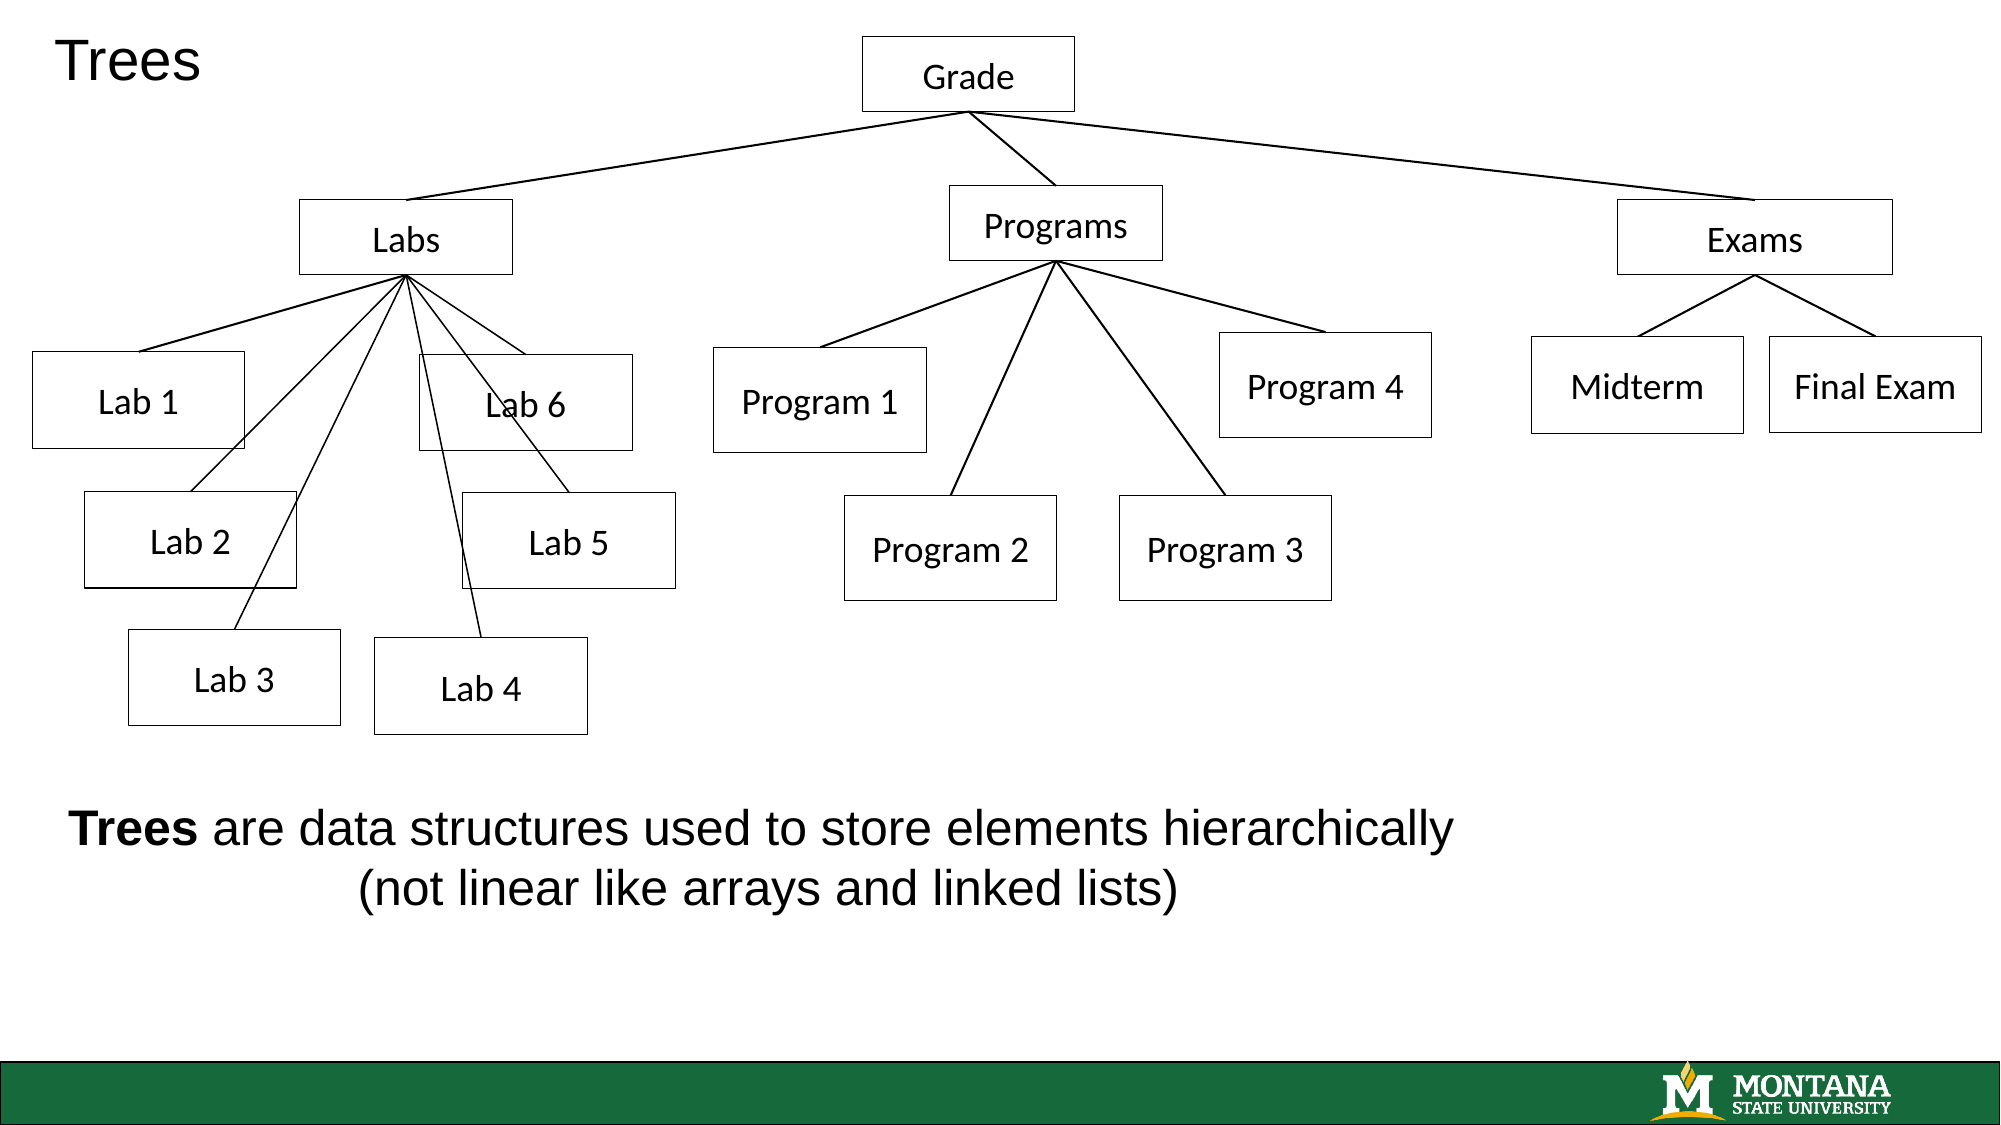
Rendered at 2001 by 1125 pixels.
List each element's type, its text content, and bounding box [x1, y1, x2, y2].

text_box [482, 274, 570, 493]
text_box Programs [948, 209, 1164, 258]
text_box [138, 274, 189, 352]
text_box Final Exam [1767, 334, 1984, 435]
text_box Exams [1615, 198, 1895, 277]
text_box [190, 274, 233, 492]
text_box Lab 2 [82, 490, 229, 590]
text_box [405, 111, 965, 201]
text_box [1756, 274, 1876, 337]
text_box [819, 260, 949, 348]
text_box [1637, 274, 1756, 338]
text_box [1055, 340, 1226, 496]
text_box Trees are data structures used to store elements hierarchically (not linear like arrays and linked lists) [53, 788, 1484, 924]
text_box Grade [860, 35, 1077, 110]
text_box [968, 111, 1756, 201]
text_box Trees [39, 15, 217, 100]
text_box Lab 5 [485, 490, 677, 591]
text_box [0, 1060, 1647, 1125]
text_box Midterm [1529, 335, 1746, 435]
text_box Program 1 [712, 345, 928, 455]
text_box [950, 260, 1052, 496]
text_box Program 2 [842, 493, 1059, 602]
text_box Labs [298, 198, 514, 272]
text_box Program 3 [1117, 493, 1334, 602]
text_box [405, 274, 482, 639]
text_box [1892, 1060, 2000, 1125]
picture [1649, 1060, 1892, 1122]
text_box Lab 1 [30, 350, 185, 450]
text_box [1055, 260, 1326, 333]
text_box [234, 274, 404, 630]
text_box Lab 4 [373, 636, 589, 736]
text_box Lab 6 [574, 353, 634, 453]
text_box Lab 3 [126, 627, 343, 728]
text_box Program 4 [1230, 330, 1434, 439]
